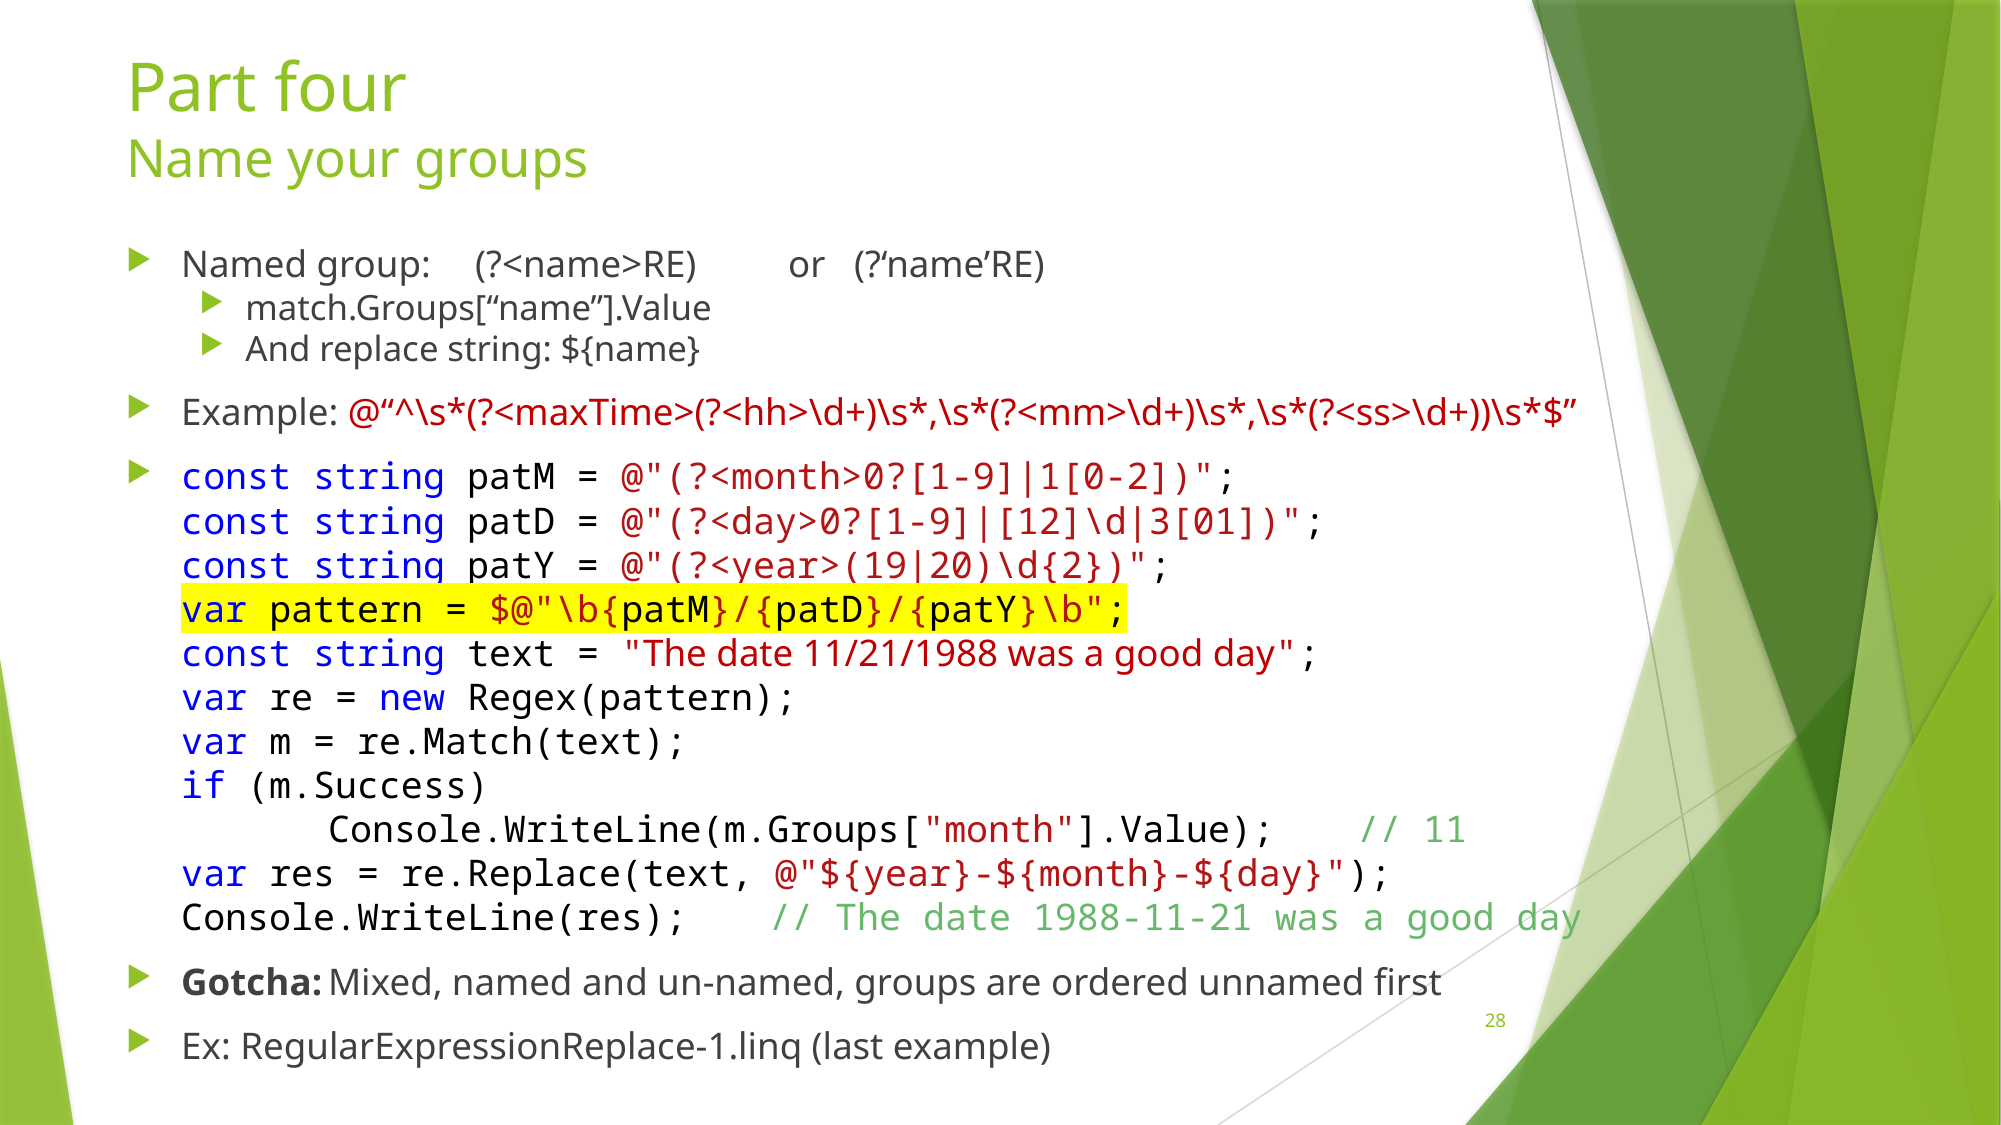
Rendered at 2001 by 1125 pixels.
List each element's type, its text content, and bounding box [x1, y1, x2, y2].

list Named group: (?<name>RE) or (?‘name’RE) match.Groups[“name”].Value And replace string: ${name} Example: @“^\s*(?<maxTime>(?<hh>\d+)\s*,\s*(?<mm>\d+)\s*,\s*(?<ss>\d+))\s*$” const string patM = @"(?<month>0?[1-9]|1[0-2])"; const string patD = @"(?<day>0?[1-9]|[12]\d|3[01])"; const string patY = @"(?<year>(19|20)\d{2})"; var pattern = $@"\b{patM}/{patD}/{patY}\b"; const string text = "The date 11/21/1988 was a good day"; var re = new Regex(pattern); var m = re.Match(text); if (m.Success) Console.WriteLine(m.Groups["month"].Value); // 11 var res = re.Replace(text, @"${year}-${month}-${day}"); Console.WriteLine(res); // The date 1988-11-21 was a good day Gotcha: Mixed, named and un-named, groups are ordered unnamed first Ex: RegularExpressionReplace-1.linq (last example) [111, 233, 1600, 1112]
slide_number 28 [1409, 991, 1522, 1051]
title Part four Name your groups [111, 36, 1522, 196]
